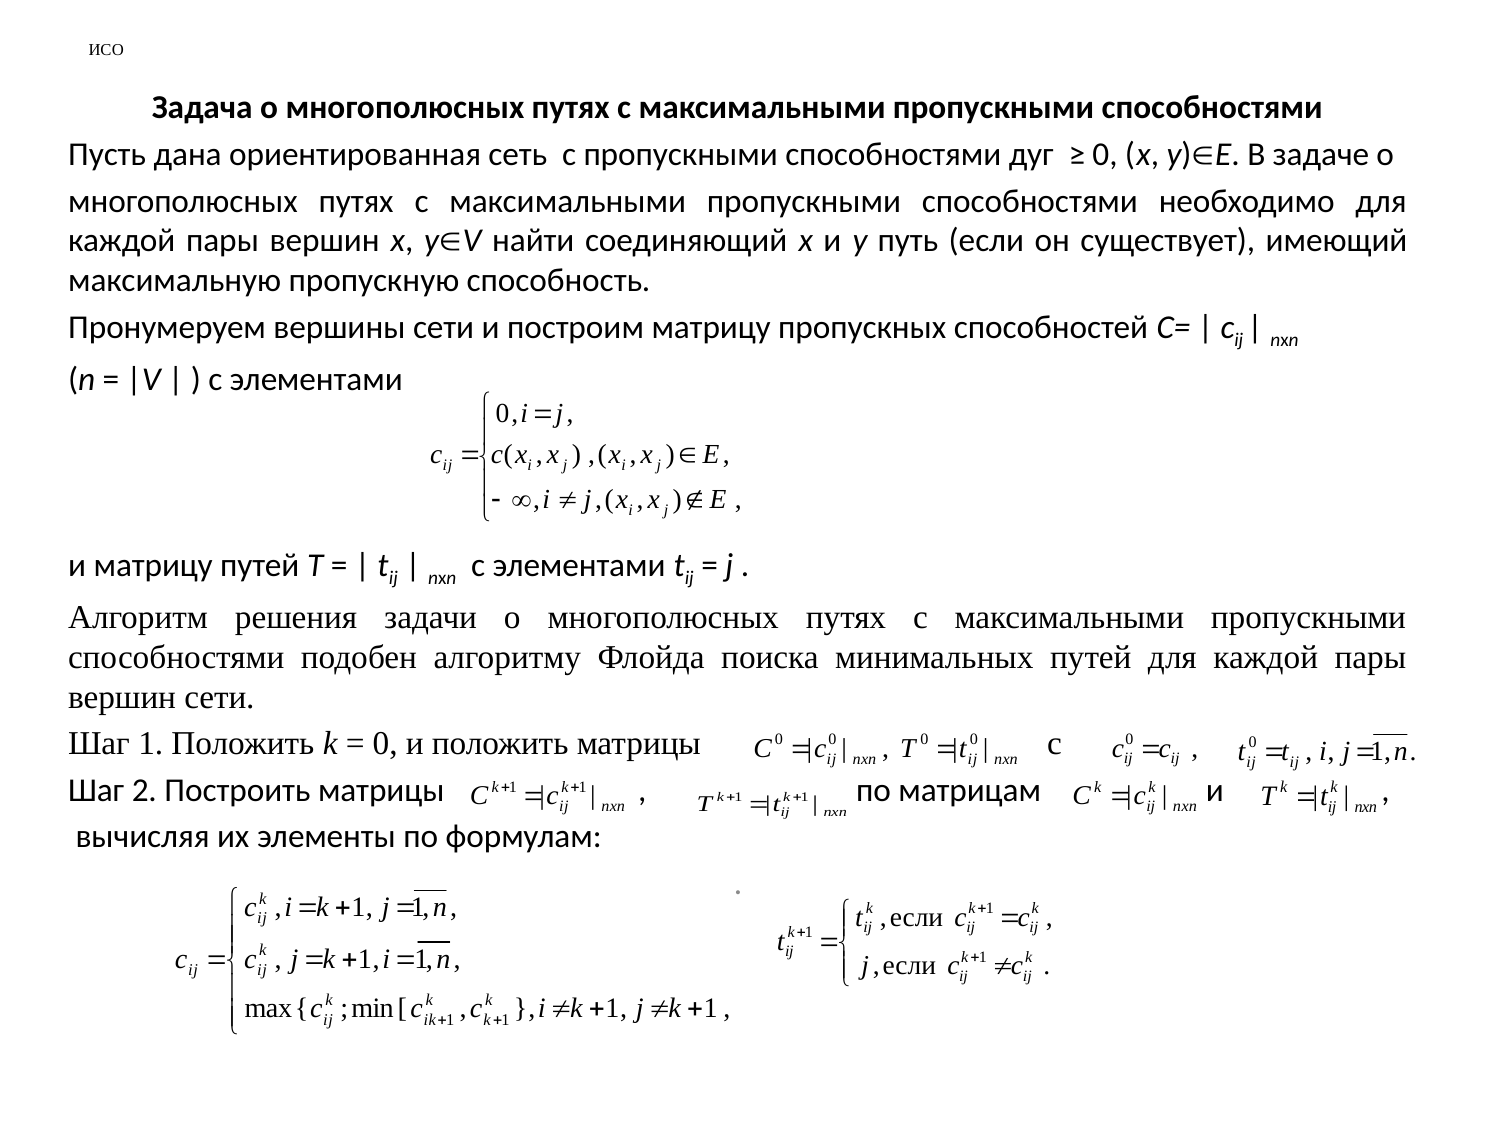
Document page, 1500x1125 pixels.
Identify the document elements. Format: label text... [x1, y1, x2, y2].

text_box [1257, 774, 1384, 823]
subtitle Задача о многополюсных путях с максимальными пропускными способностями Пусть дана ориентированная сеть с пропускными способностями дуг ≥ 0, (x, y)E. В задаче о многополюсных путях с максимальными пропускными способностями необходимо для каждой пары вершин x, yV найти соединяющий x и y путь (если он существует), имеющий максимальную пропускную способность. Пронумеруем вершины сети и построим матрицу пропускных способностей С= | cij | nxn (n = |V | ) с элементами и матрицу путей T = | tij | nxn с элементами tij = j . Алгоритм решения задачи о многополюсных путях с максимальными пропускными способностями подобен алгоритму Флойда поиска минимальных путей для каждой пары вершин сети. Шаг 1. Положить k = 0, и положить матрицы с Шаг 2. Построить матрицы , по матрицам и , вычисляя их элементы по формулам: . [53, 78, 1424, 1094]
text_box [466, 774, 637, 821]
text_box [1107, 727, 1203, 773]
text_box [170, 881, 741, 1042]
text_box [1233, 727, 1419, 777]
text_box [426, 385, 751, 528]
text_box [1068, 774, 1210, 821]
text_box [749, 727, 1035, 774]
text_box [773, 893, 1059, 994]
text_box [693, 786, 852, 825]
title ИСО [64, 30, 148, 67]
